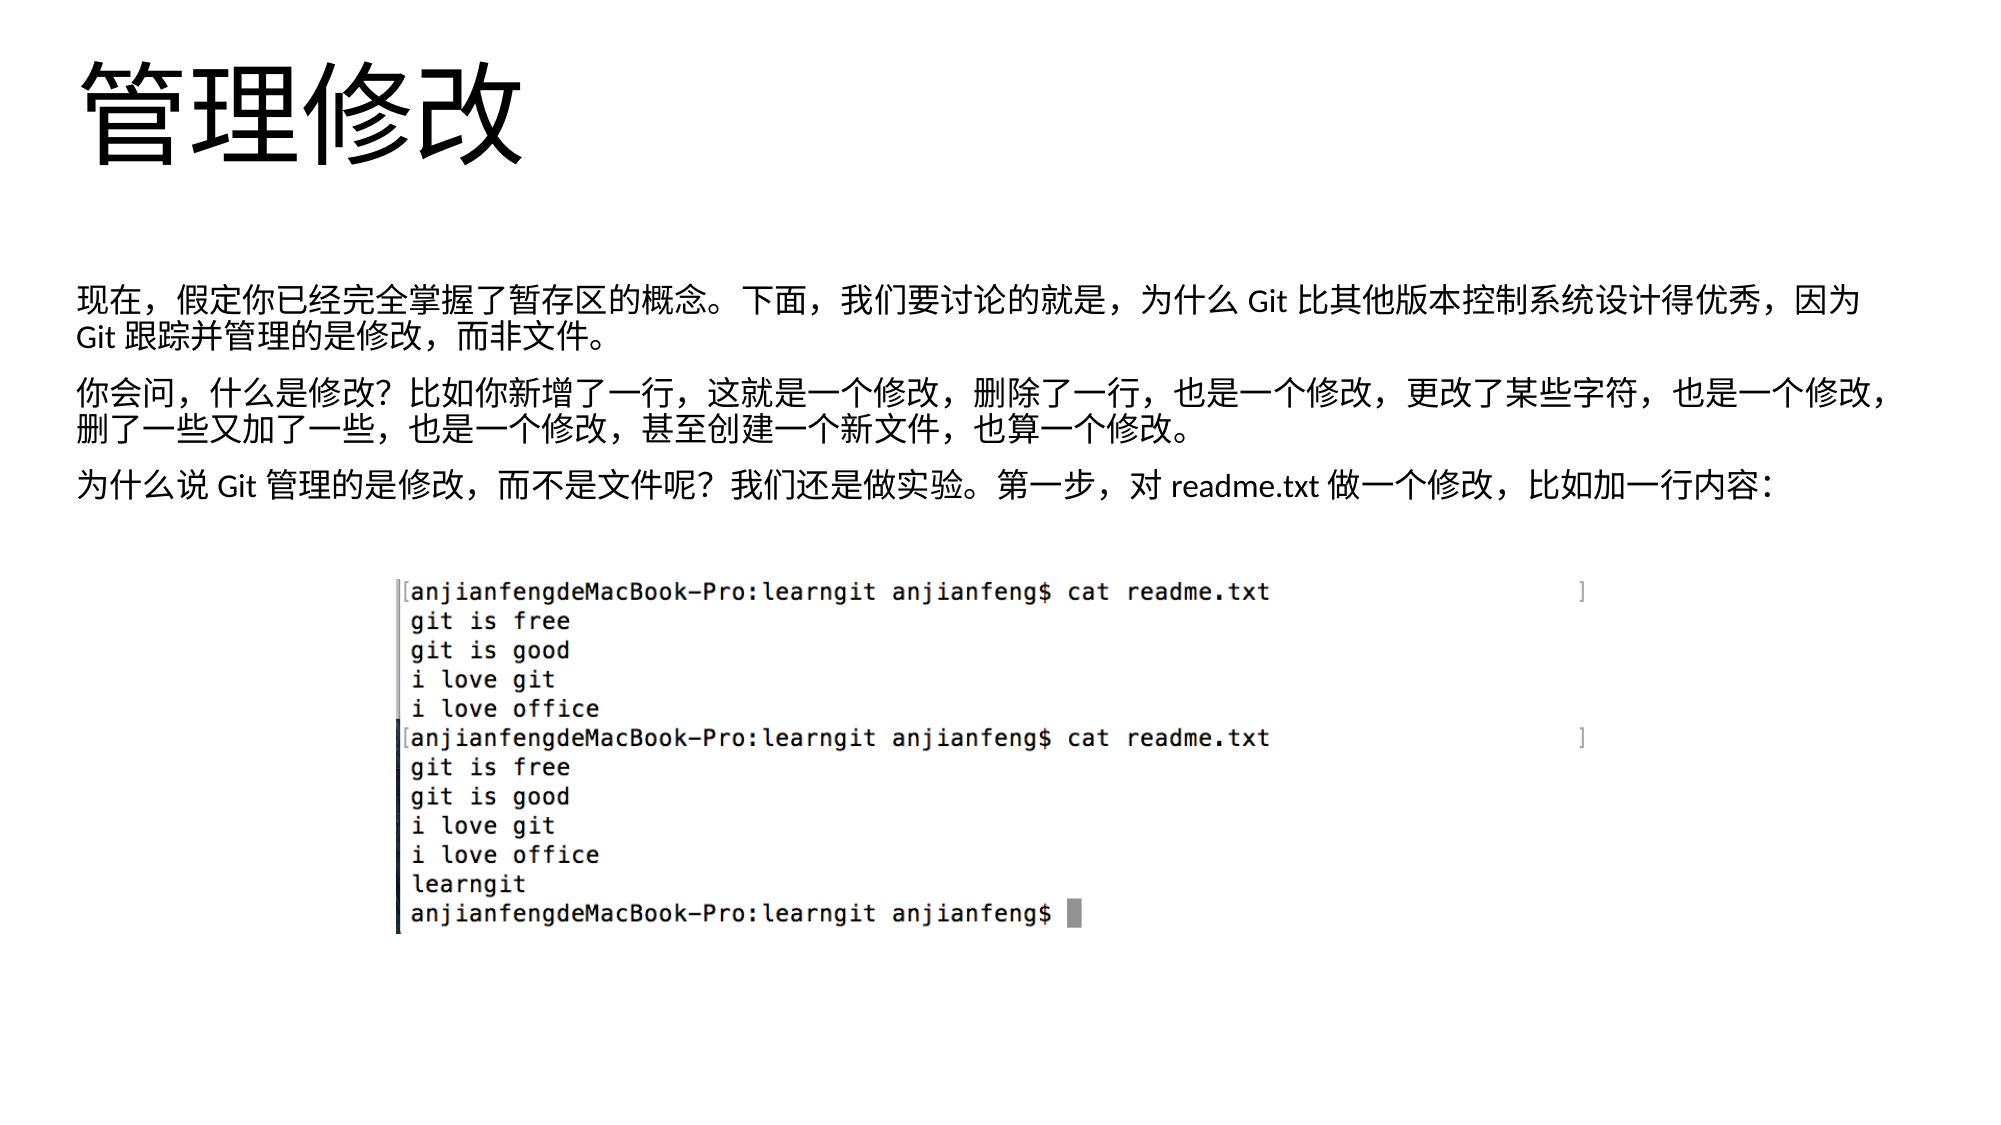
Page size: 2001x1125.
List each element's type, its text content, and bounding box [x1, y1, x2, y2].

subtitle 现在，假定你已经完全掌握了暂存区的概念。下面，我们要讨论的就是，为什么Git比其他版本控制系统设计得优秀，因为Git跟踪并管理的是修改，而非文件。 你会问，什么是修改？比如你新增了一行，这就是一个修改，删除了一行，也是一个修改，更改了某些字符，也是一个修改，删了一些又加了一些，也是一个修改，甚至创建一个新文件，也算一个修改。 为什么说Git管理的是修改，而不是文件呢？我们还是做实验。第一步，对readme.txt做一个修改，比如加一行内容： [61, 276, 1921, 992]
title 管理修改 [61, 50, 1307, 189]
picture [396, 579, 1586, 934]
